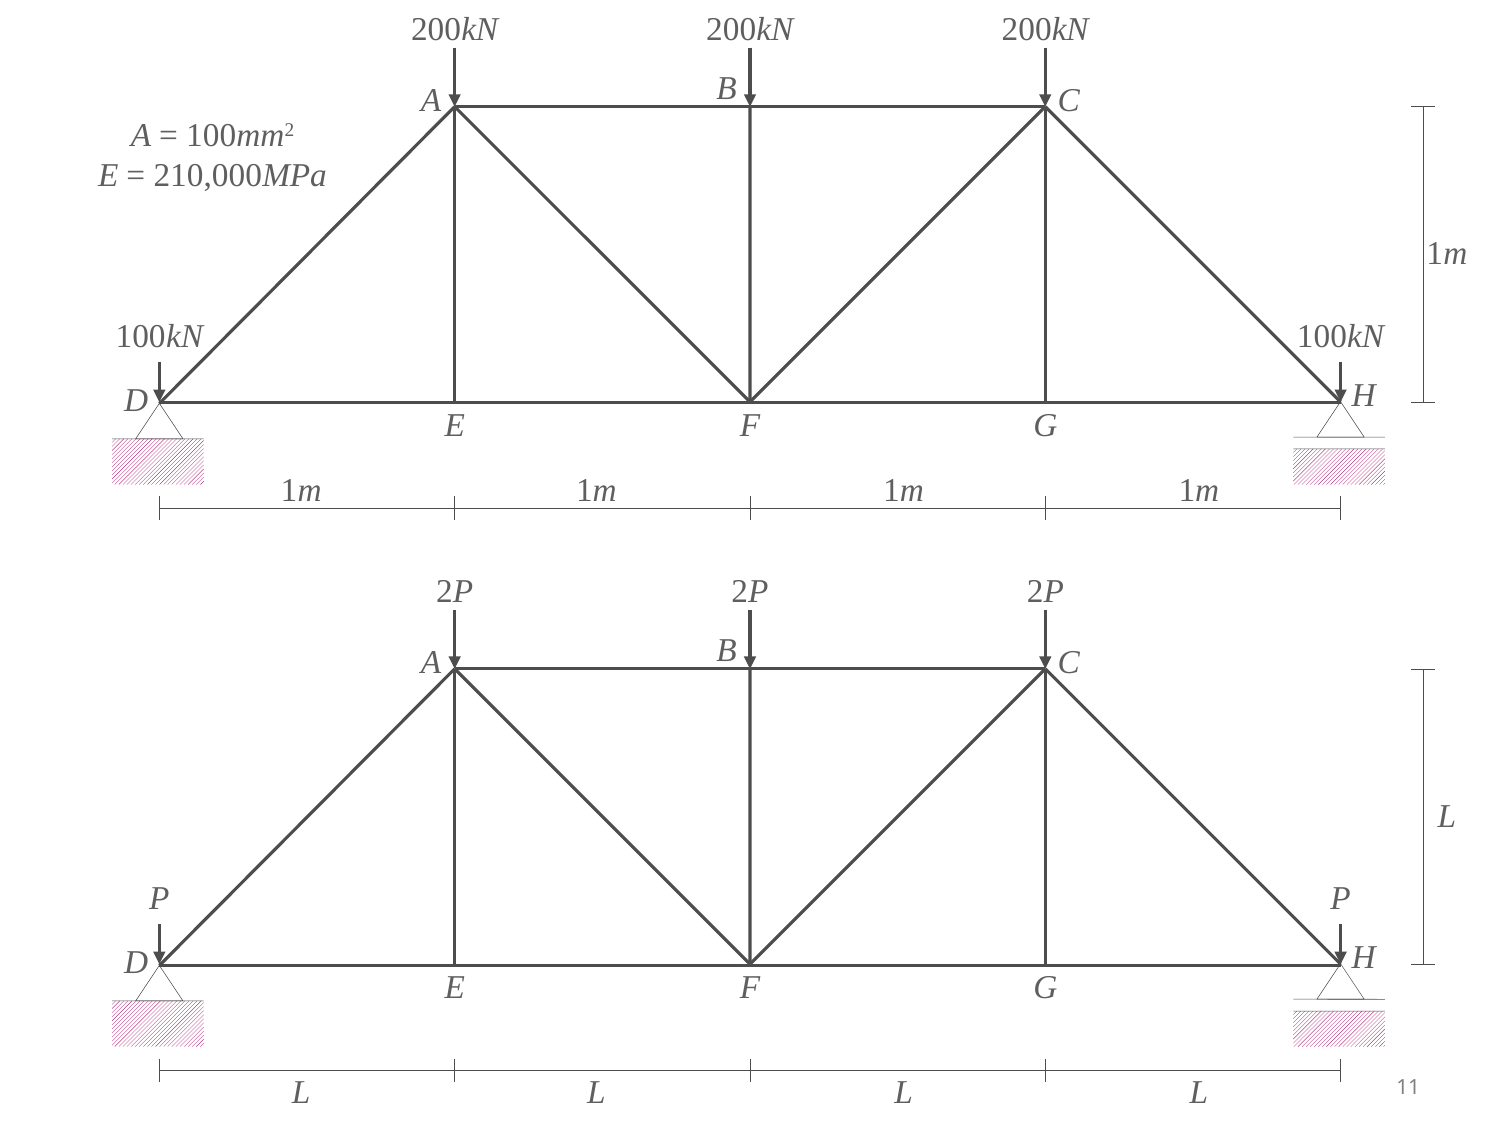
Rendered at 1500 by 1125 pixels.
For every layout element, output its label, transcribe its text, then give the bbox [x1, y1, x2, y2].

text_box 200kN [997, 7, 1093, 43]
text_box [459, 115, 743, 403]
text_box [1293, 401, 1386, 485]
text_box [159, 106, 449, 402]
text_box 100kN [112, 314, 154, 350]
text_box H [1345, 373, 1382, 400]
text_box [749, 115, 1040, 403]
text_box A [407, 78, 450, 104]
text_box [111, 403, 204, 485]
text_box B [702, 66, 745, 102]
text_box G [1021, 413, 1069, 439]
text_box A = 100mm2 E = 210,000MPa [88, 113, 154, 197]
text_box 100kN [1344, 314, 1388, 350]
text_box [111, 569, 1471, 1114]
text_box 200kN [407, 7, 502, 43]
text_box 1m [253, 467, 349, 507]
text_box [1049, 106, 1341, 403]
text_box D [118, 378, 153, 401]
text_box 1m [1151, 467, 1247, 507]
text_box 1m [856, 467, 951, 507]
text_box 1m [1427, 231, 1471, 268]
text_box 200kN [702, 7, 798, 43]
text_box F [726, 413, 774, 439]
text_box 1m [549, 467, 644, 507]
text_box C [1049, 78, 1093, 105]
text_box E [430, 413, 479, 439]
